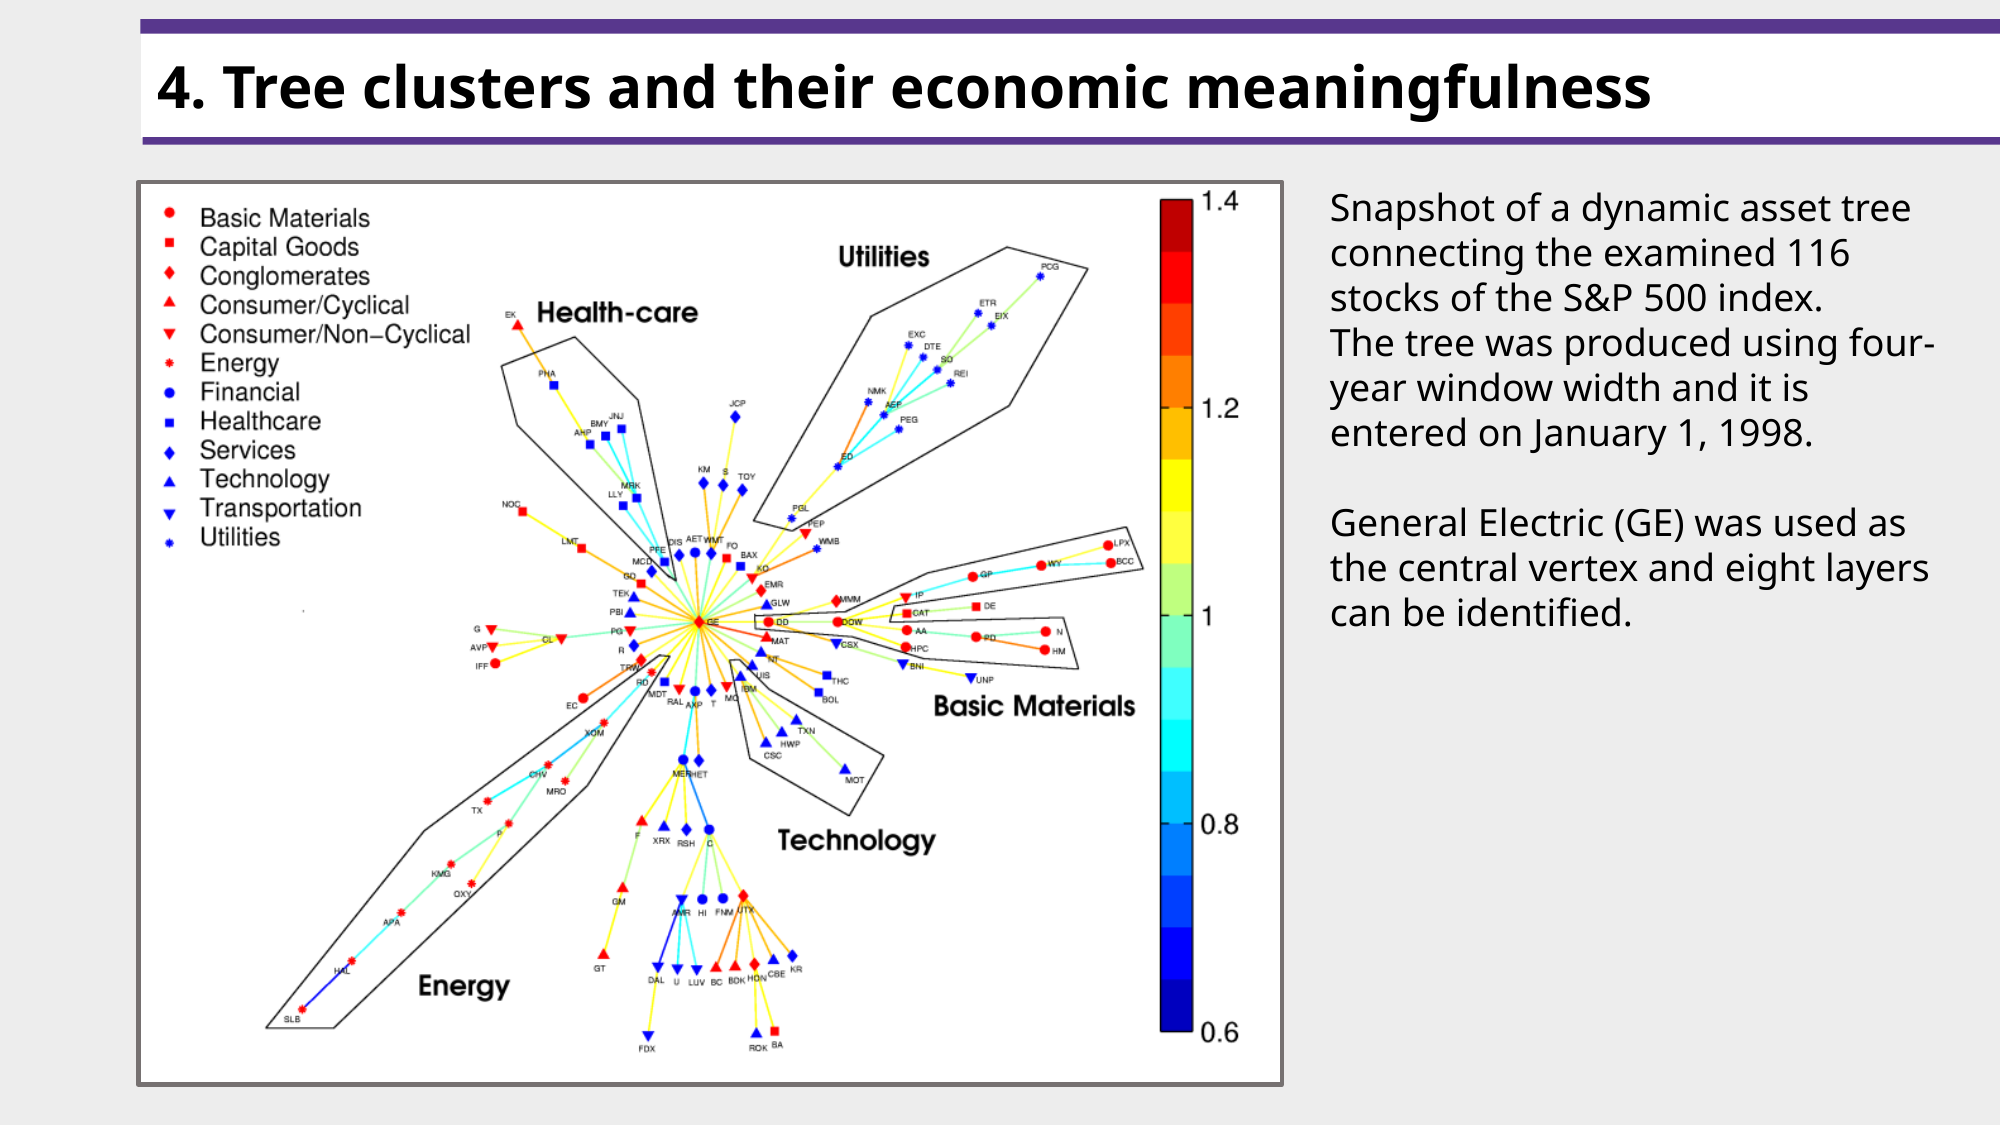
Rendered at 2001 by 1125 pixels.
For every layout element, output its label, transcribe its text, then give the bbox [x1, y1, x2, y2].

text_box Snapshot of a dynamic asset tree connecting the examined 116 stocks of the S&P 500 index. The tree was produced using four-year window width and it is entered on January 1, 1998. General Electric (GE) was used as the central vertex and eight layers can be identified. [1315, 177, 1967, 642]
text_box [140, 19, 2000, 145]
picture [140, 184, 1280, 1083]
